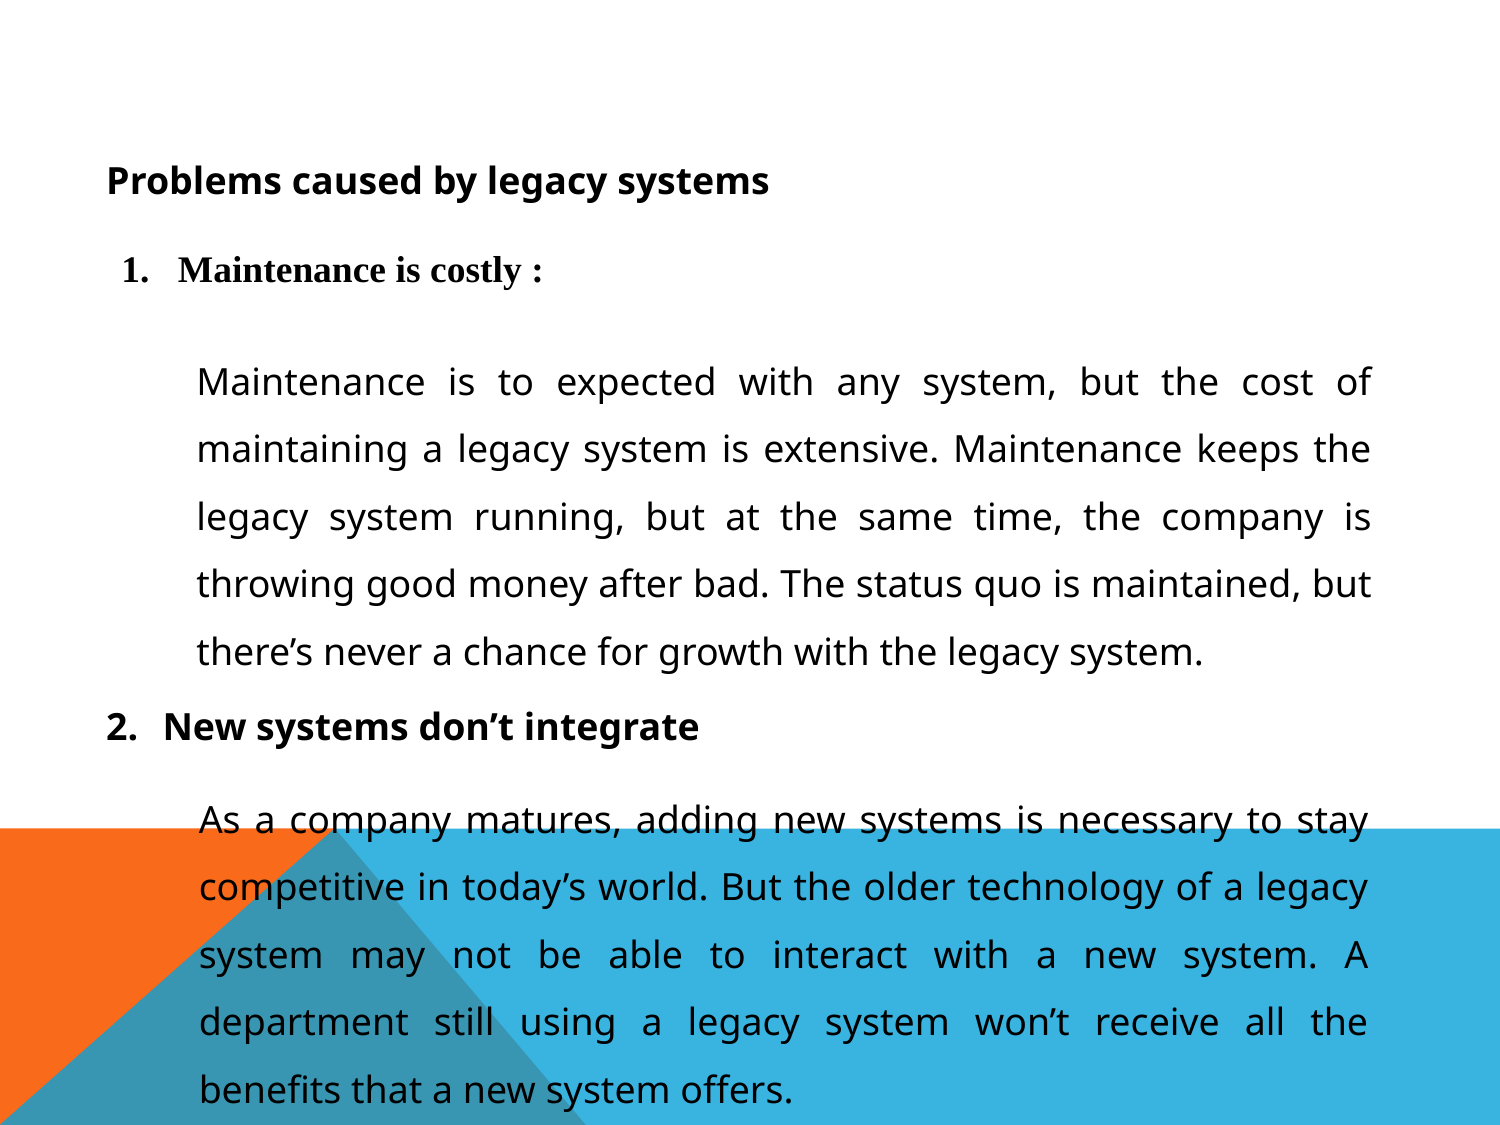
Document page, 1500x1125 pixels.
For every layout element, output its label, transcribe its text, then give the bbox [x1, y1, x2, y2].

text_box Problems caused by legacy systems [91, 149, 786, 210]
text_box Maintenance is costly : Maintenance is to expected with any system, but the cost of maintaining a legacy system is extensive. Maintenance keeps the legacy system running, but at the same time, the company is throwing good money after bad. The status quo is maintained, but there’s never a chance for growth with the legacy system. [106, 237, 1388, 725]
text_box As a company matures, adding new systems is necessary to stay competitive in today’s world. But the older technology of a legacy system may not be able to interact with a new system. A department still using a legacy system won’t receive all the benefits that a new system offers. [184, 765, 1384, 1118]
text_box New systems don’t integrate [91, 696, 715, 756]
